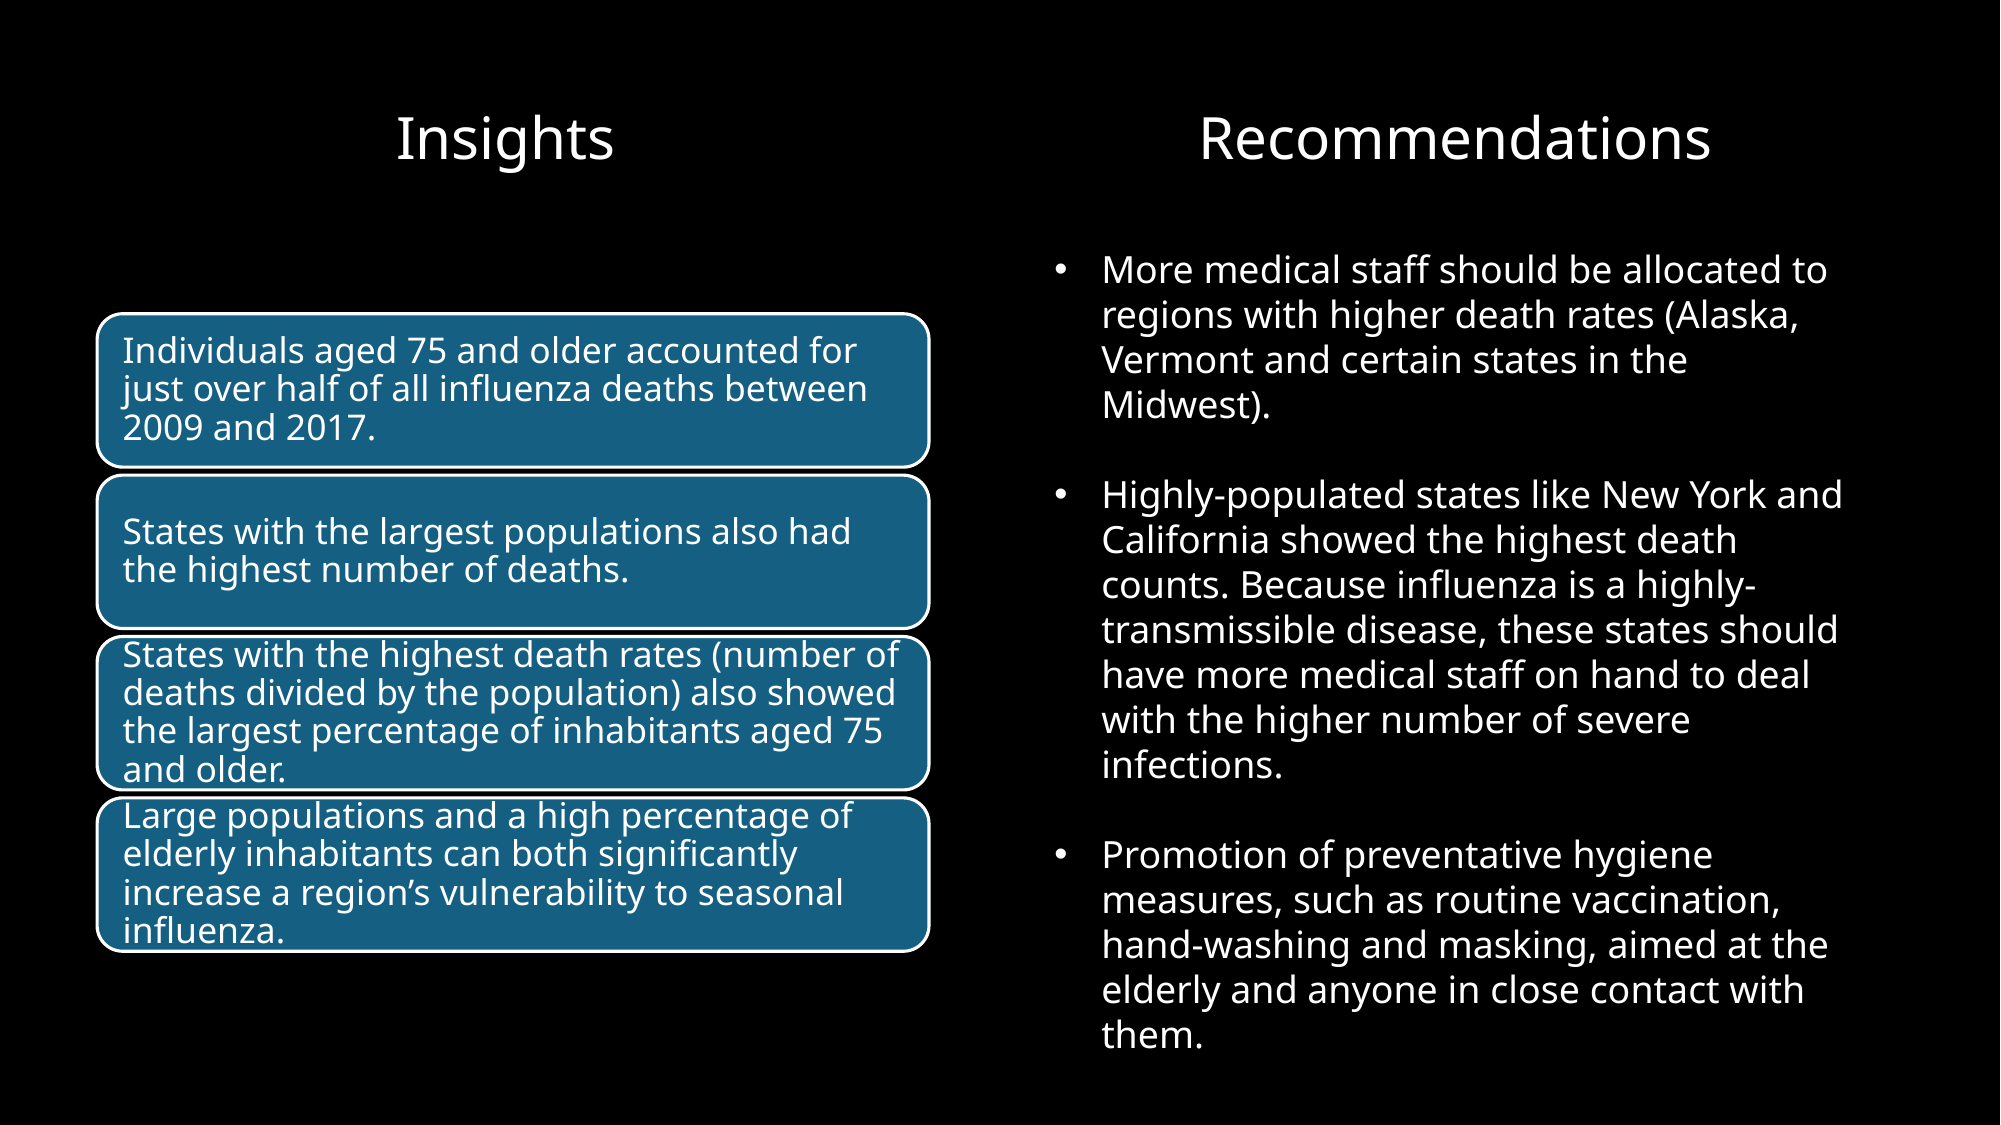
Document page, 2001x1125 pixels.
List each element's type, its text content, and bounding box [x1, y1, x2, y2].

text_box More medical staff should be allocated to regions with higher death rates (Alaska, Vermont and certain states in the Midwest). Highly-populated states like New York and California showed the highest death counts. Because influenza is a highly-transmissible disease, these states should have more medical staff on hand to deal with the higher number of severe infections. Promotion of preventative hygiene measures, such as routine vaccination, hand-washing and masking, aimed at the elderly and anyone in close contact with them. [1039, 238, 1872, 1064]
title Insights [137, 59, 875, 223]
text_box Recommendations [999, 59, 1912, 223]
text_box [96, 238, 930, 1027]
